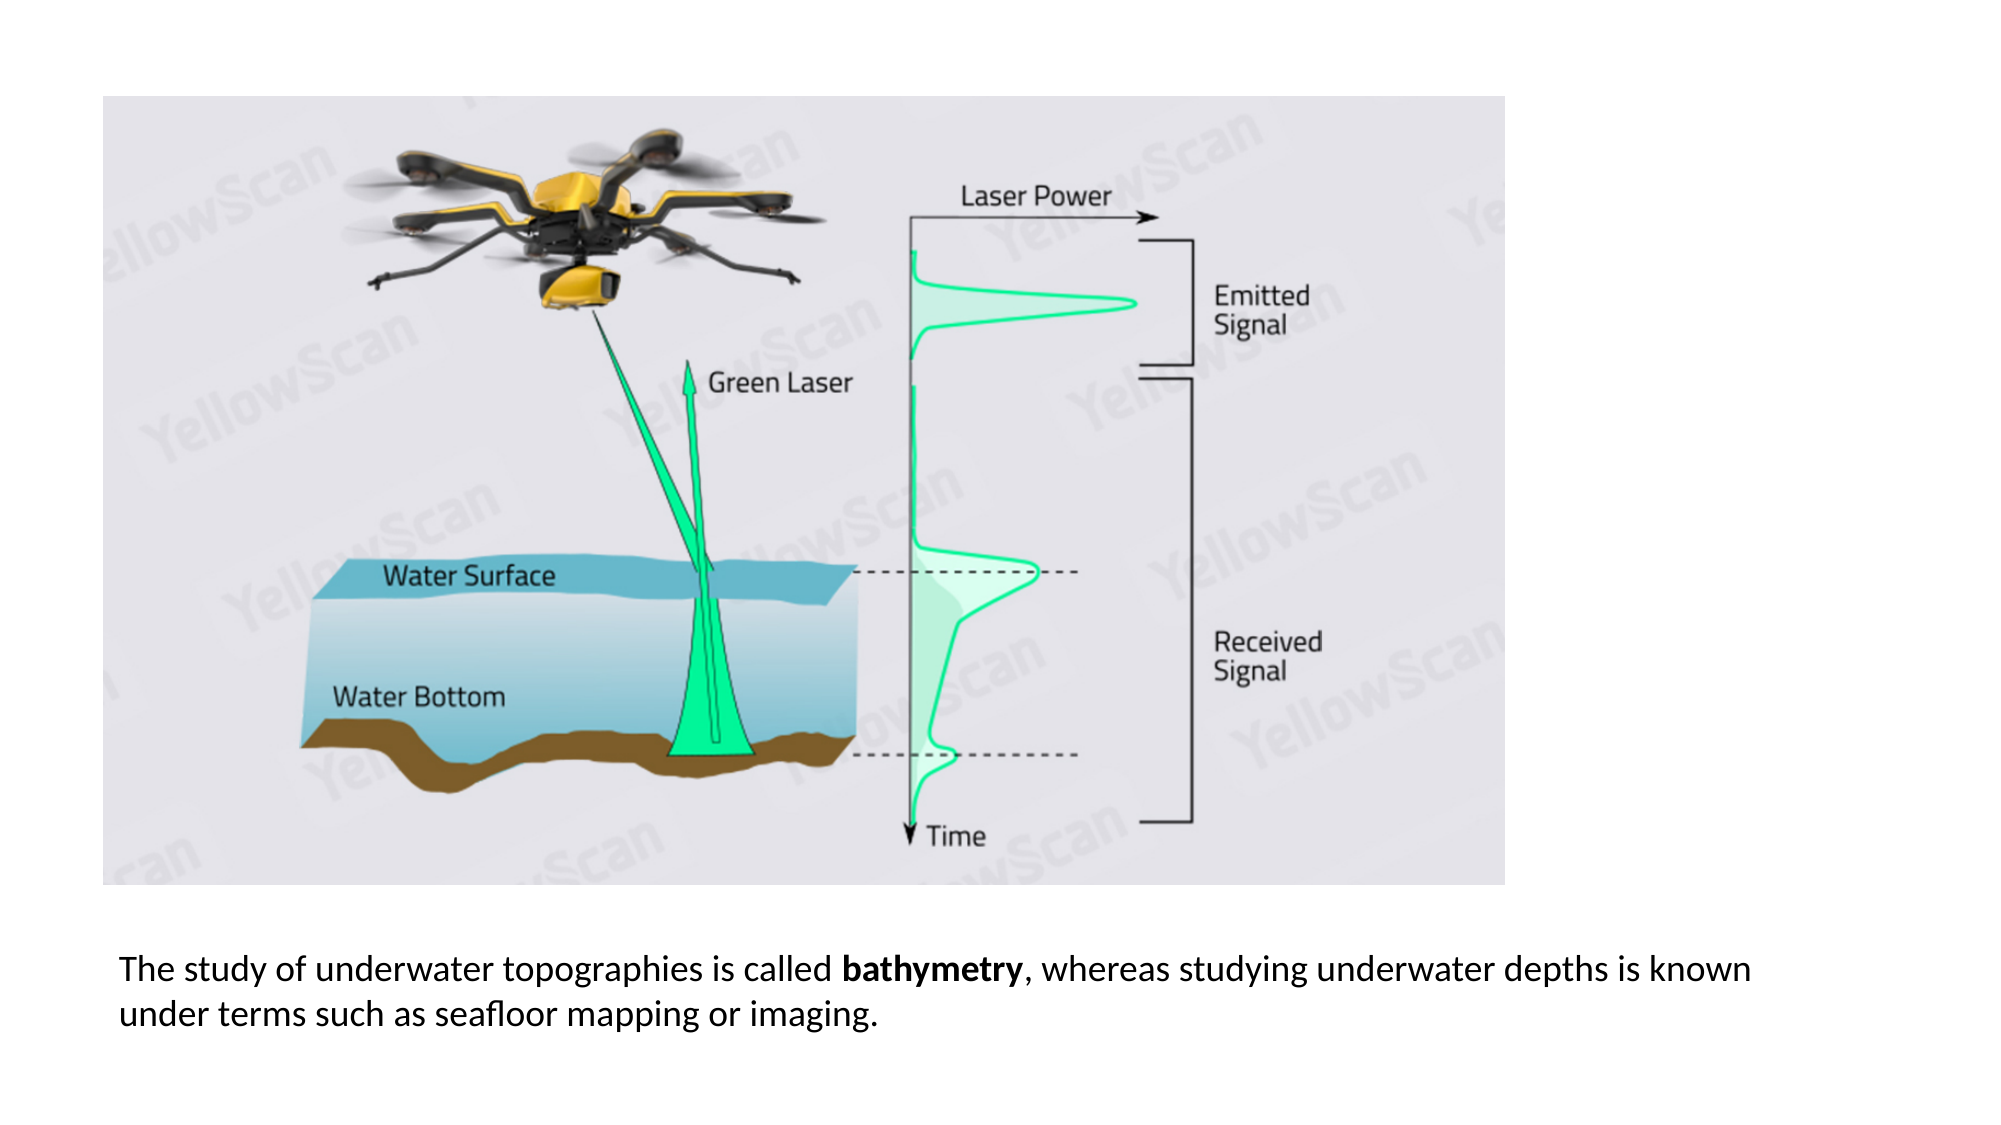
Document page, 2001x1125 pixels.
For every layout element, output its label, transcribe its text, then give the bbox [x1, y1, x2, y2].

text_box The study of underwater topographies is called bathymetry, whereas studying underwater depths is known under terms such as seafloor mapping or imaging. [103, 937, 1845, 1042]
picture [103, 96, 1505, 885]
